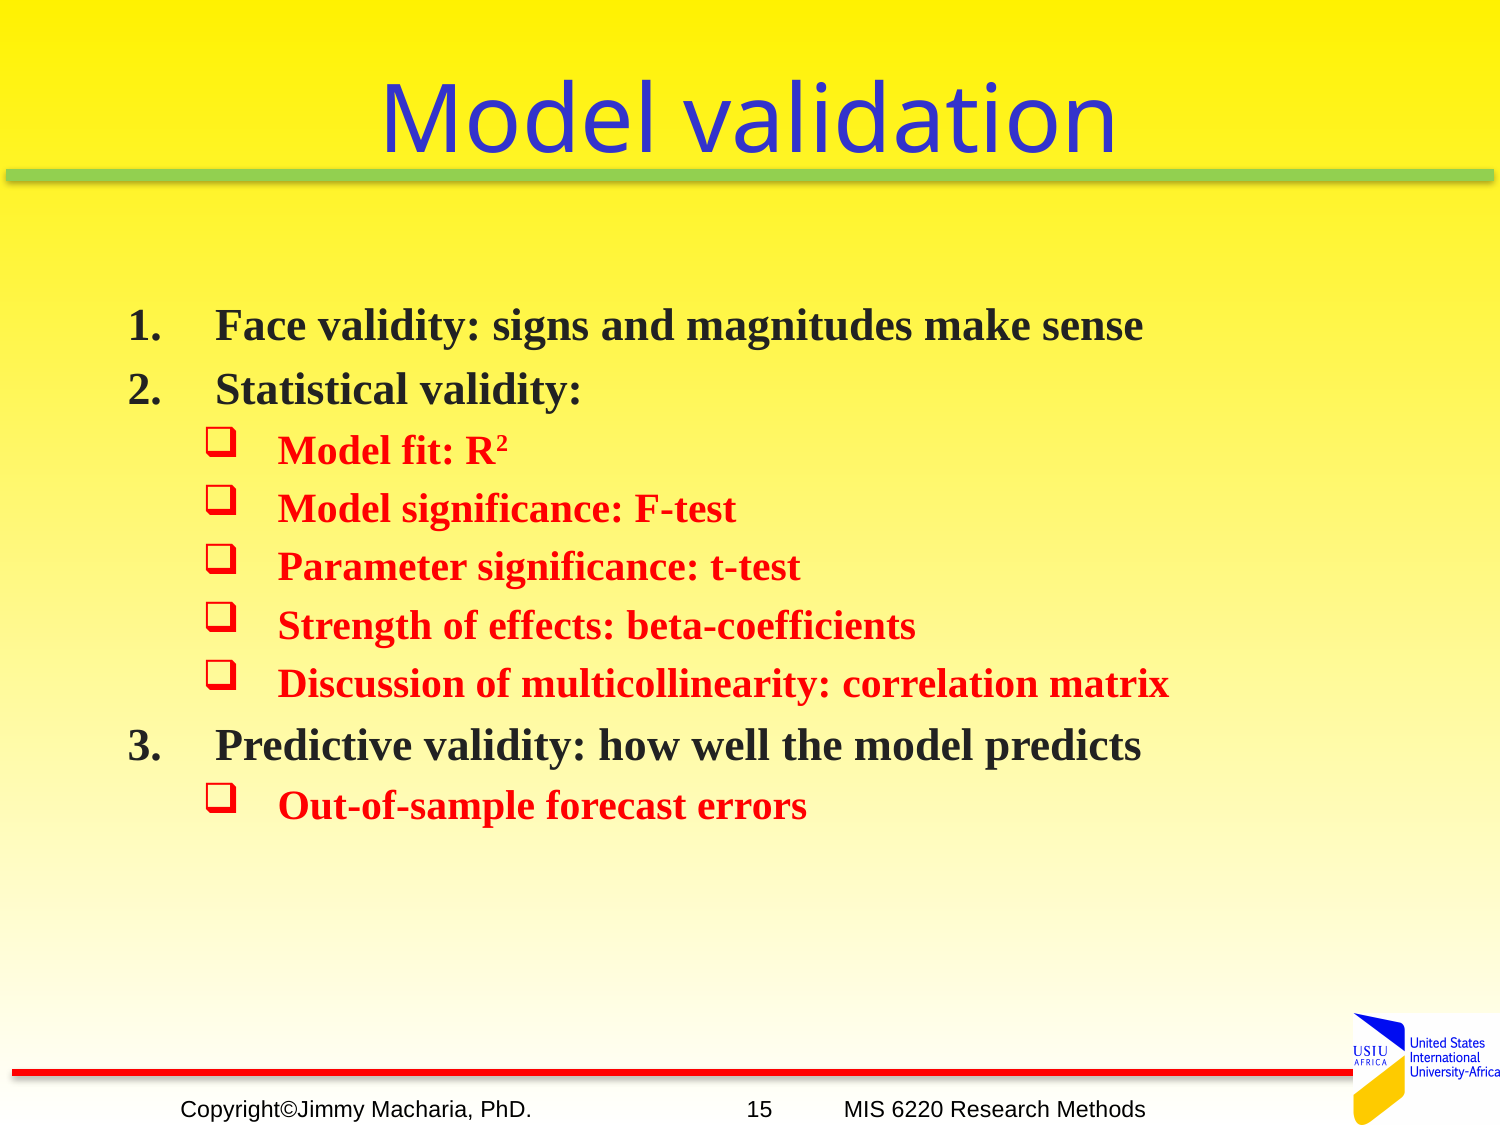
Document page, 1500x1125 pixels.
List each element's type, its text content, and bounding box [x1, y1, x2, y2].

title Model validation [112, 50, 1388, 180]
list Face validity: signs and magnitudes make sense Statistical validity: Model fit: R2 Model significance: F-test Parameter significance: t-test Strength of effects: beta-coefficients Discussion of multicollinearity: correlation matrix Predictive validity: how well the model predicts Out-of-sample forecast errors [112, 287, 1413, 975]
picture [1353, 1013, 1500, 1125]
